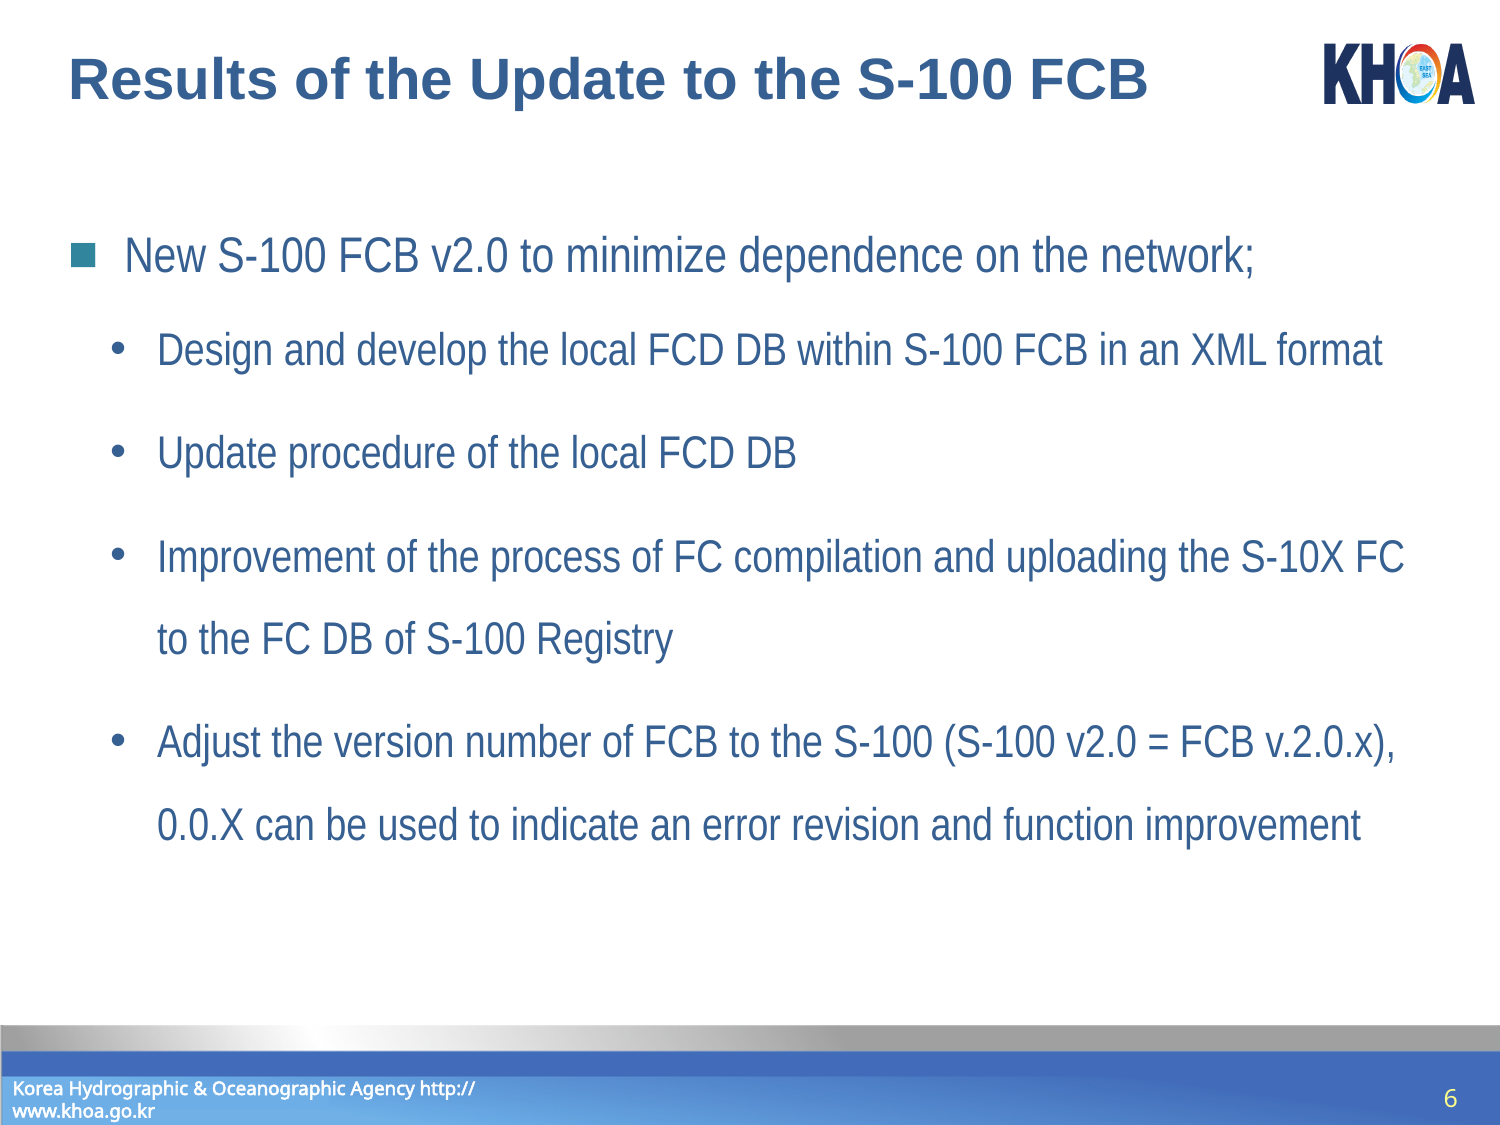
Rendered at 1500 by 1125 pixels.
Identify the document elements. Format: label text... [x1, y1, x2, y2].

list New S-100 FCB v2.0 to minimize dependence on the network; Design and develop the local FCD DB within S-100 FCB in an XML format Update procedure of the local FCD DB Improvement of the process of FC compilation and uploading the S-10X FC to the FC DB of S-100 Registry Adjust the version number of FCB to the S-100 (S-100 v2.0 = FCB v.2.0.x), 0.0.X can be used to indicate an error revision and function improvement [52, 184, 1448, 1027]
picture [0, 1025, 1500, 1125]
slide_number 6 [1399, 1069, 1500, 1125]
title Results of the Update to the S-100 FCB [52, 32, 1436, 121]
picture [1436, 43, 1477, 105]
